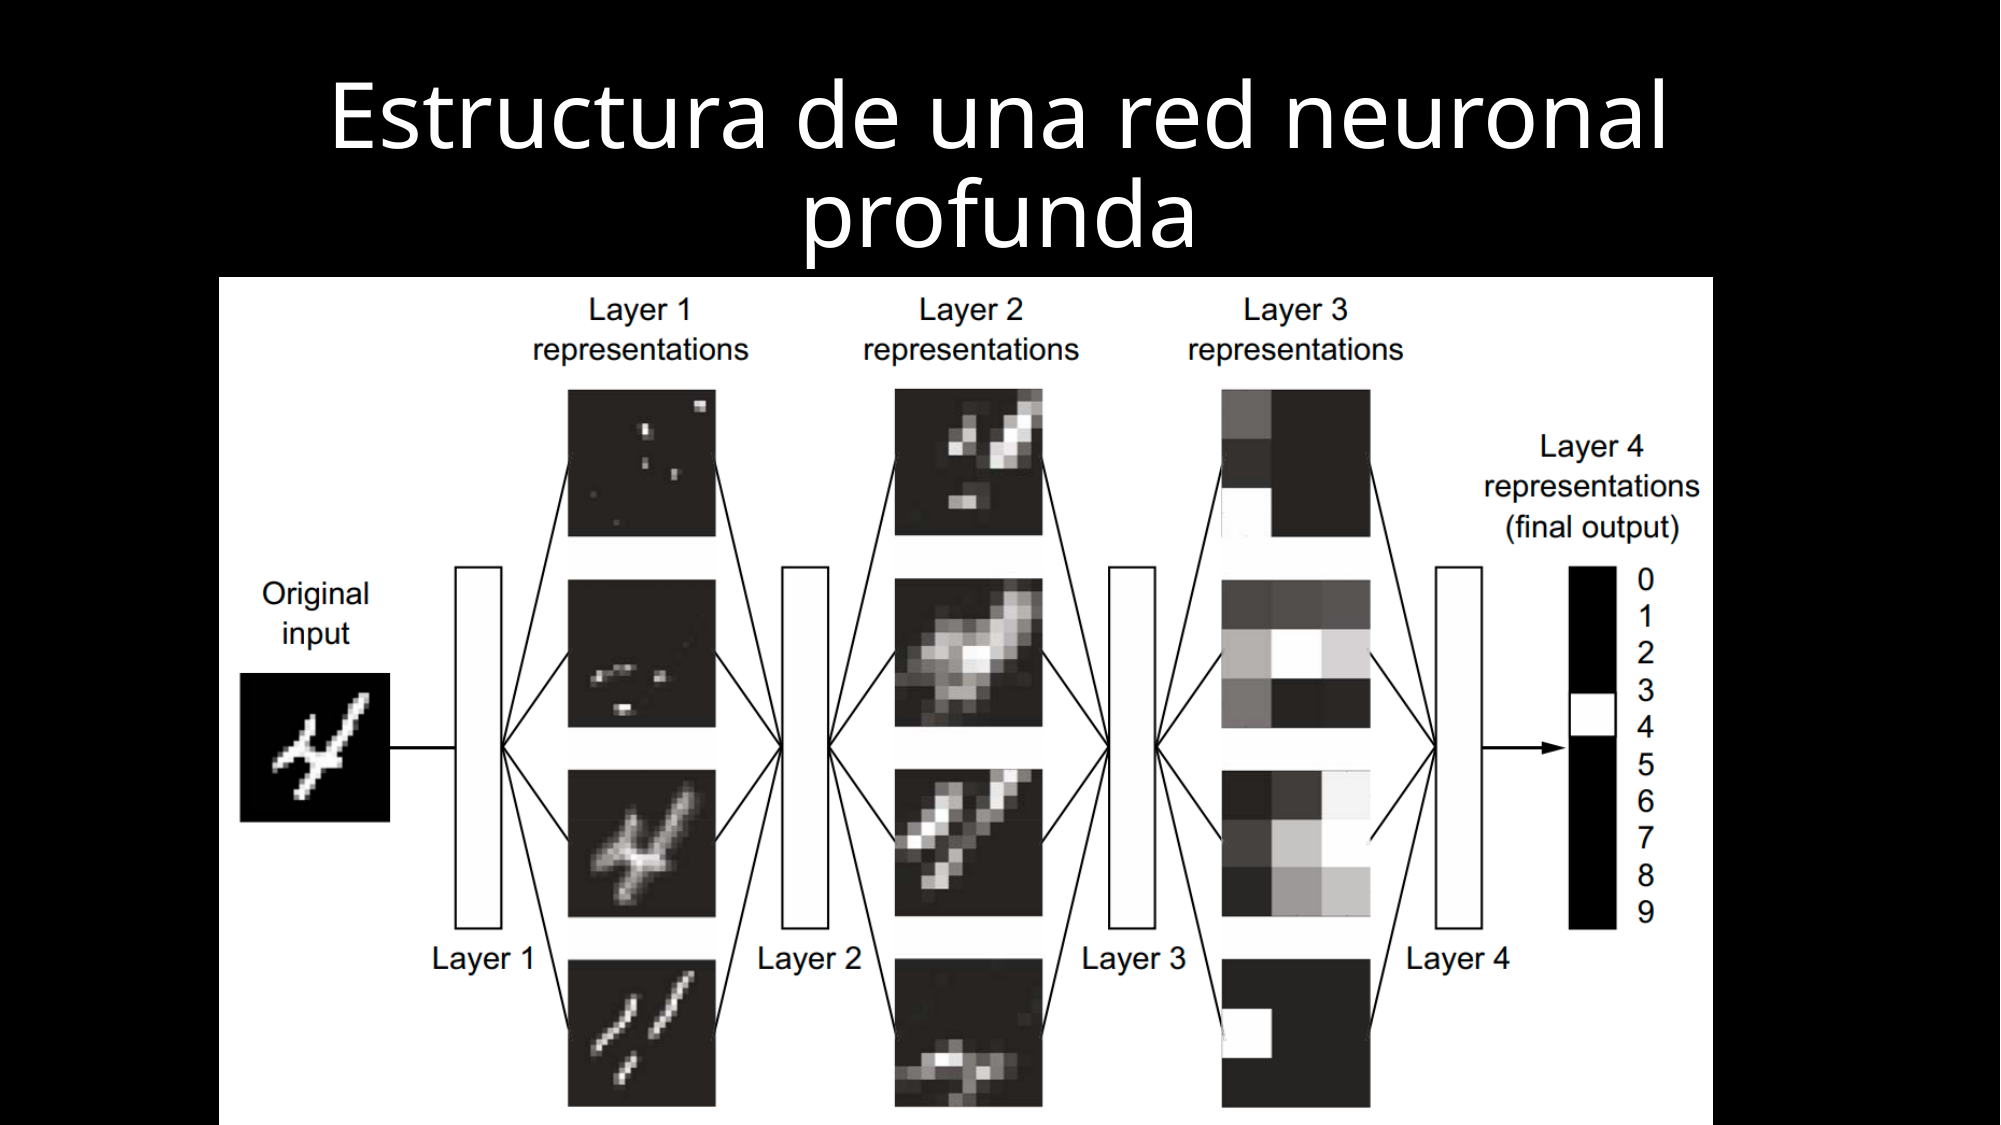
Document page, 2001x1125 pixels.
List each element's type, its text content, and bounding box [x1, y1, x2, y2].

picture [218, 276, 1713, 1125]
title Estructura de una red neuronal profunda [137, 59, 1863, 278]
